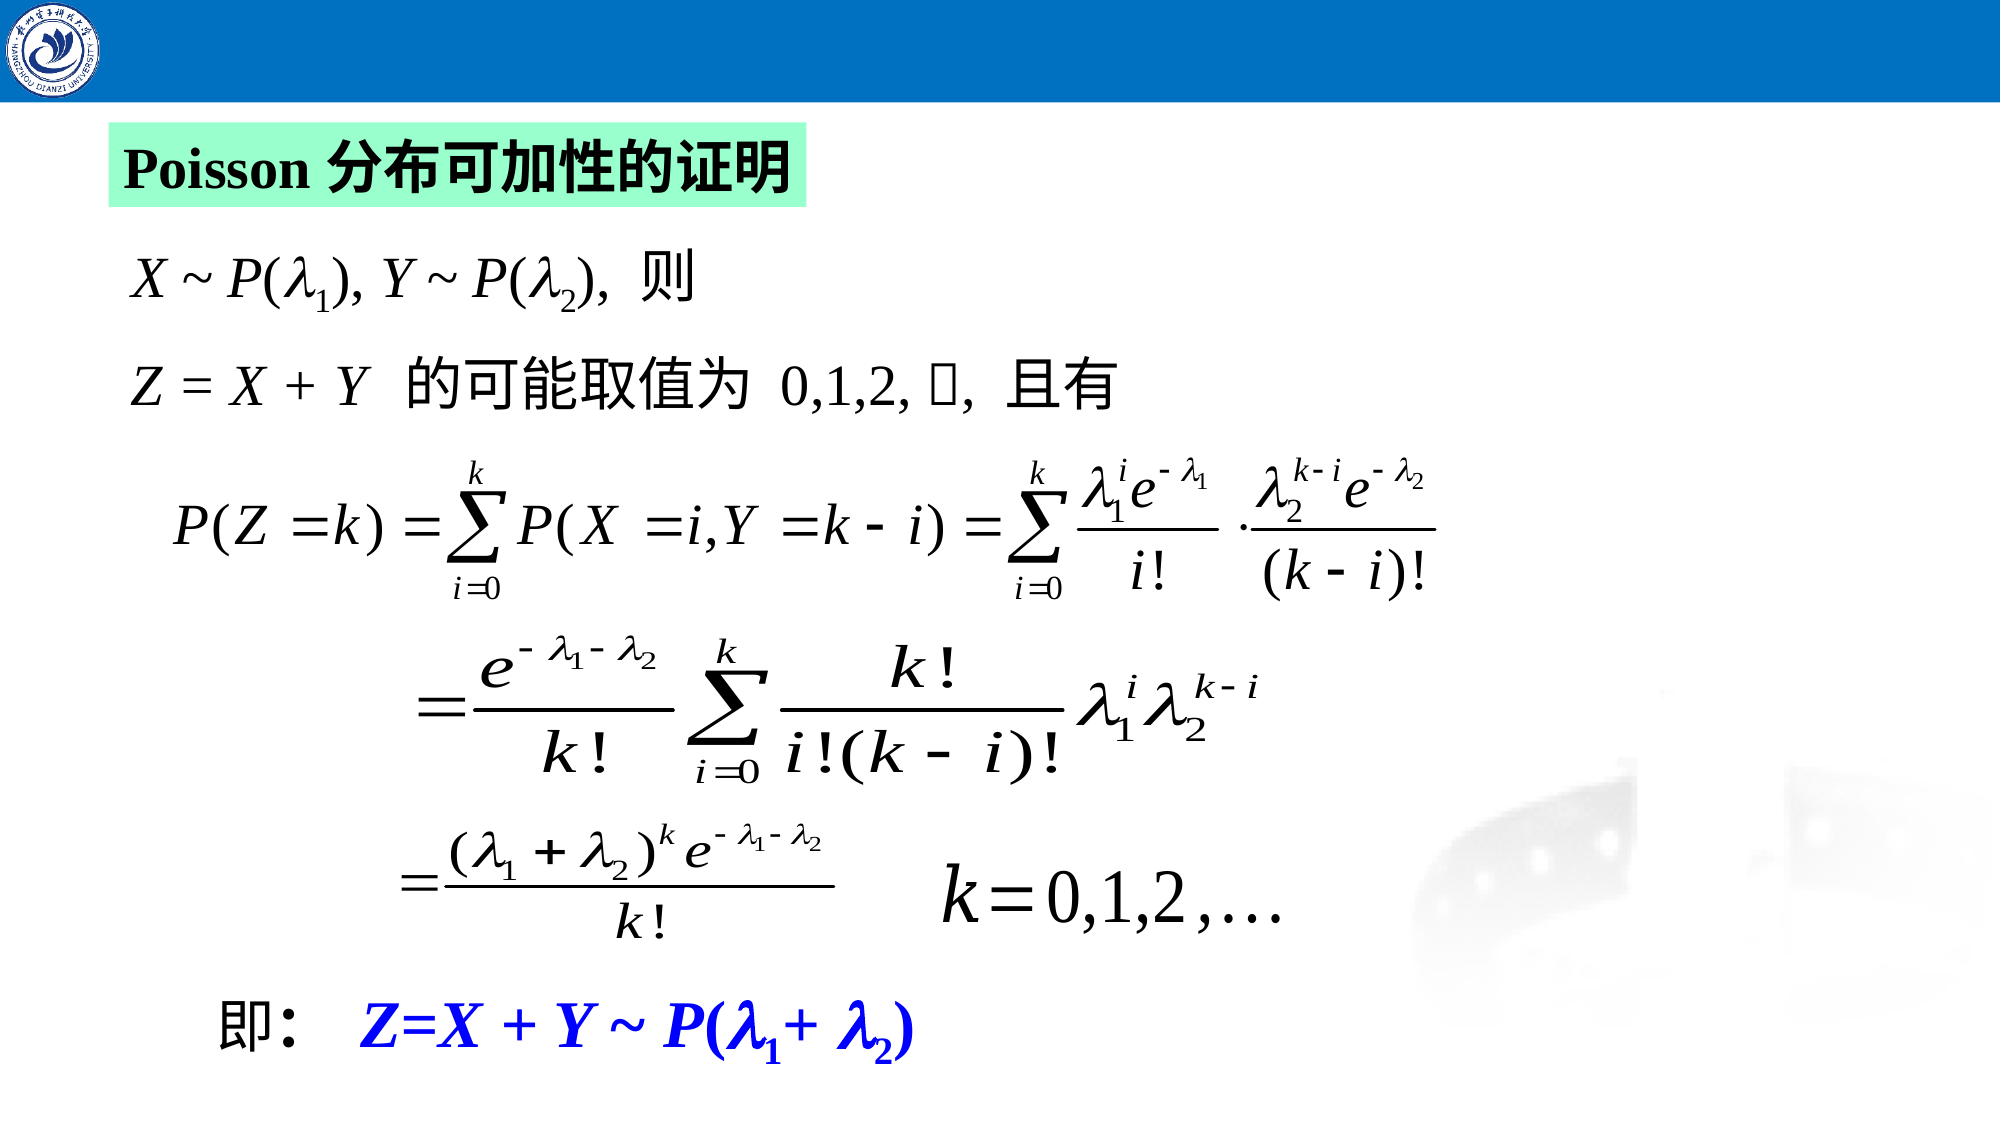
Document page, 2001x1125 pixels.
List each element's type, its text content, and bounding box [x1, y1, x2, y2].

text_box Z = X + Y 的可能取值为 0,1,2, , 且有 [115, 339, 1149, 434]
text_box Poisson分布可加性的证明 [108, 122, 807, 207]
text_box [385, 809, 847, 951]
text_box X ~ P(1), Y ~ P(2), 则 [116, 231, 1350, 327]
picture [5, 2, 100, 98]
text_box 即： Z=X + Y ~ P(1+ 2) [201, 973, 1189, 1080]
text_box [397, 618, 1281, 797]
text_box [163, 441, 1446, 613]
